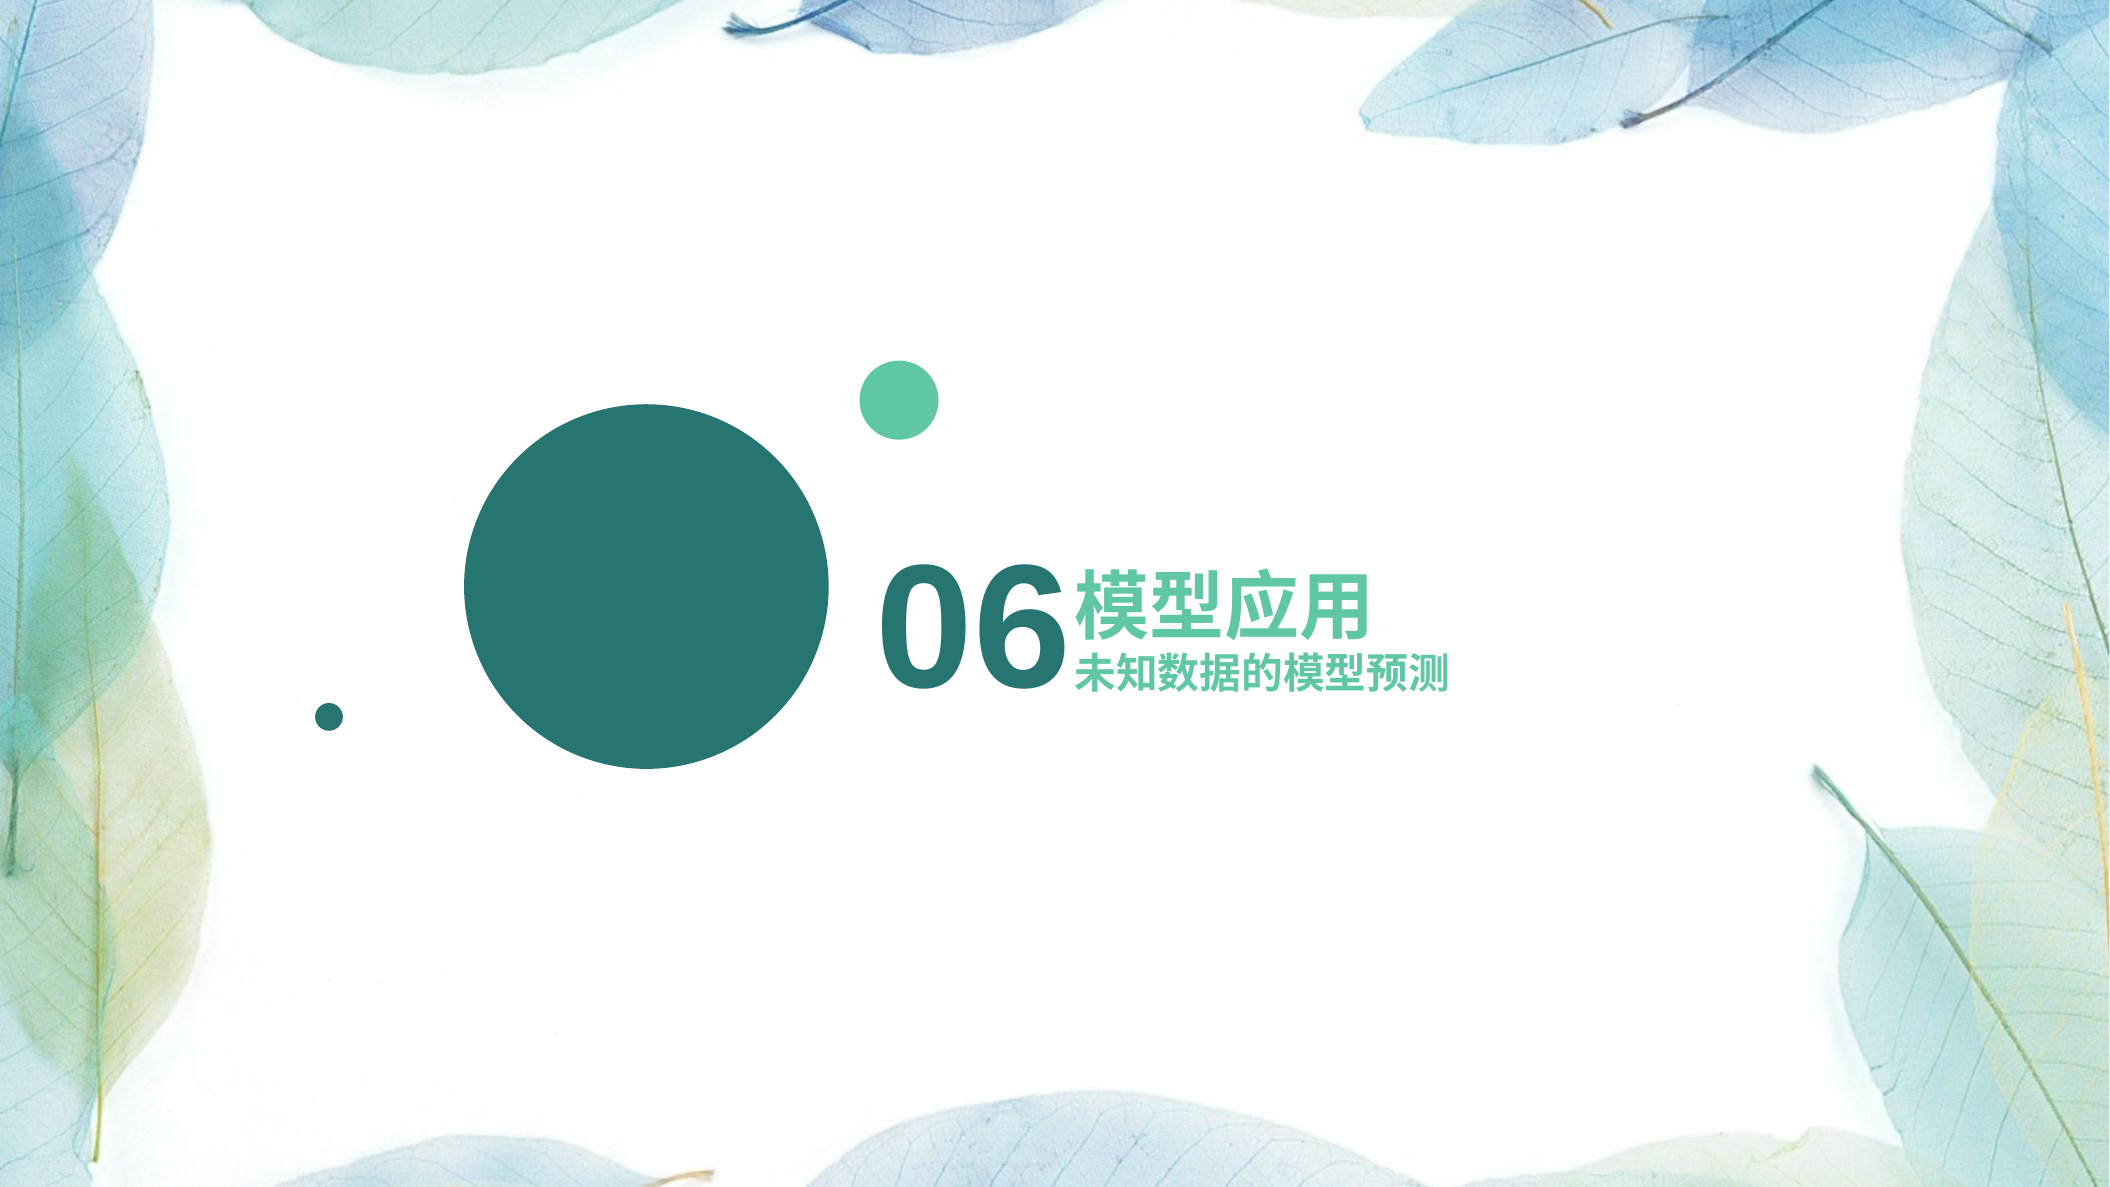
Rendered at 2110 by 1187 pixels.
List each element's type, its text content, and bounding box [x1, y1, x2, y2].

text_box [315, 702, 343, 731]
text_box 未知数据的模型预测 [1074, 621, 1727, 697]
text_box [464, 404, 828, 769]
picture [0, 0, 2110, 1187]
text_box 模型应用 [1074, 531, 1543, 621]
text_box 06 [828, 504, 1118, 731]
text_box [859, 360, 939, 440]
